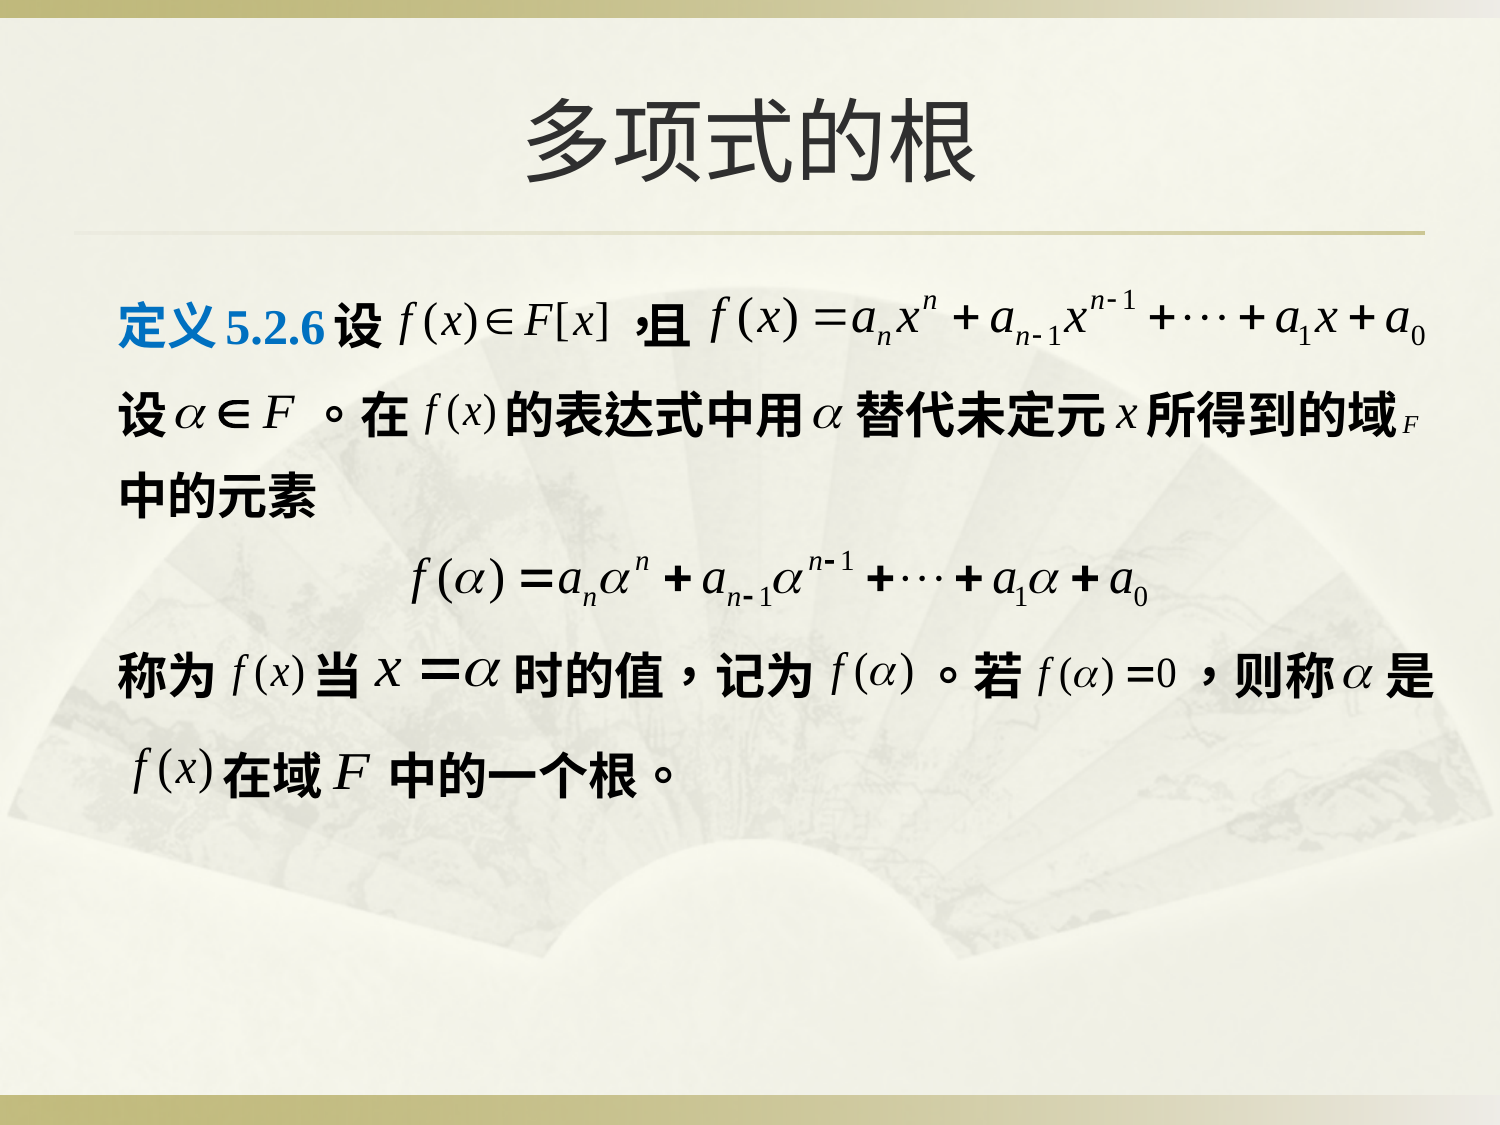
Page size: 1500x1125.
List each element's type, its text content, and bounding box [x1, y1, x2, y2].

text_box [116, 268, 1440, 898]
title 多项式的根 [75, 45, 1425, 233]
